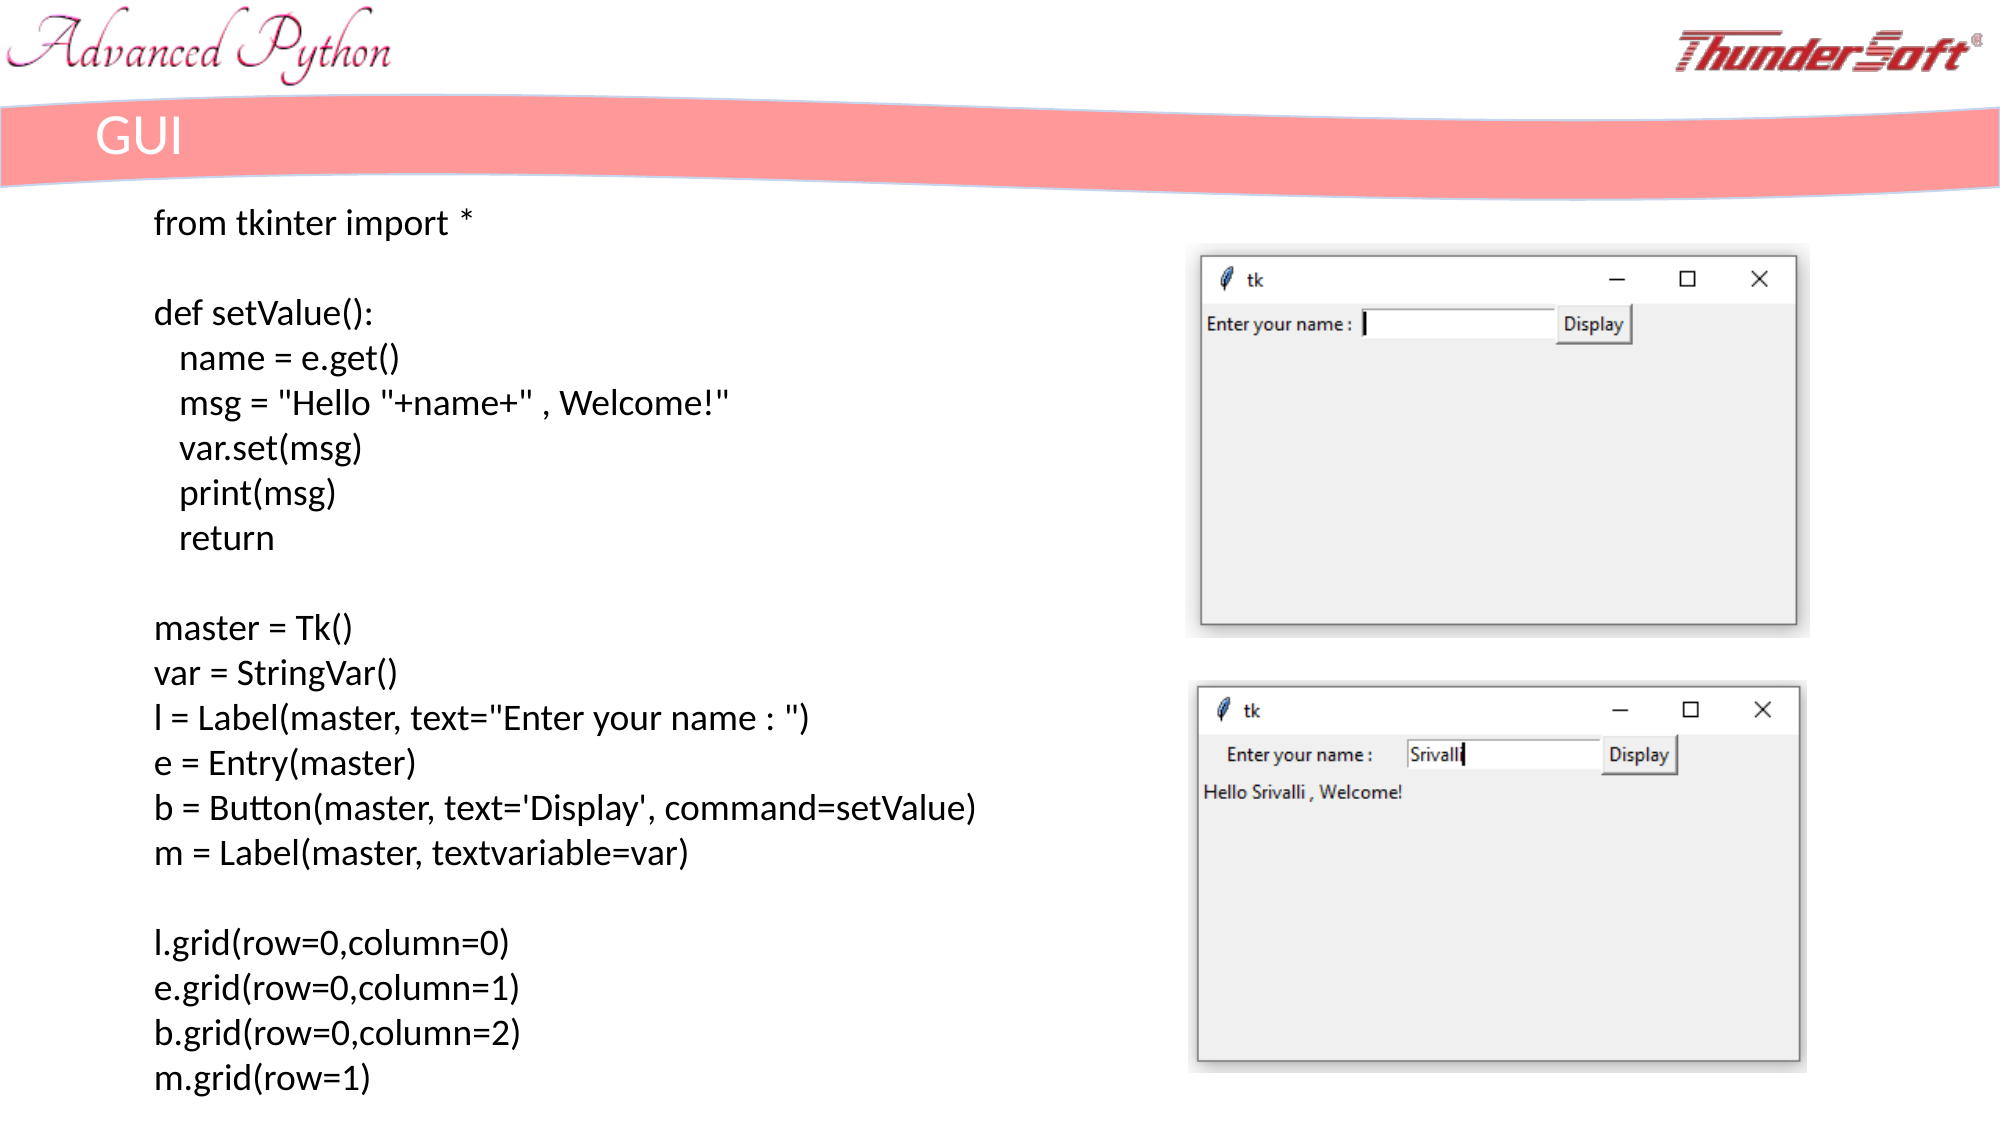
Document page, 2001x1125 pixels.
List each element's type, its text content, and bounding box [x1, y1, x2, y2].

text_box GUI [80, 89, 200, 174]
picture [0, 0, 400, 89]
text_box from tkinter import * def setValue(): name = e.get() msg = "Hello "+name+" , Welcome!" var.set(msg) print(msg) return master = Tk() var = StringVar() l = Label(master, text="Enter your name : ") e = Entry(master) b = Button(master, text='Display', command=setValue) m = Label(master, textvariable=var) l.grid(row=0,column=0) e.grid(row=0,column=1) b.grid(row=0,column=2) m.grid(row=1) [138, 190, 1140, 1106]
picture [1670, 18, 2000, 91]
picture [1185, 243, 1810, 638]
picture [1188, 680, 1807, 1073]
text_box [0, 93, 2000, 201]
